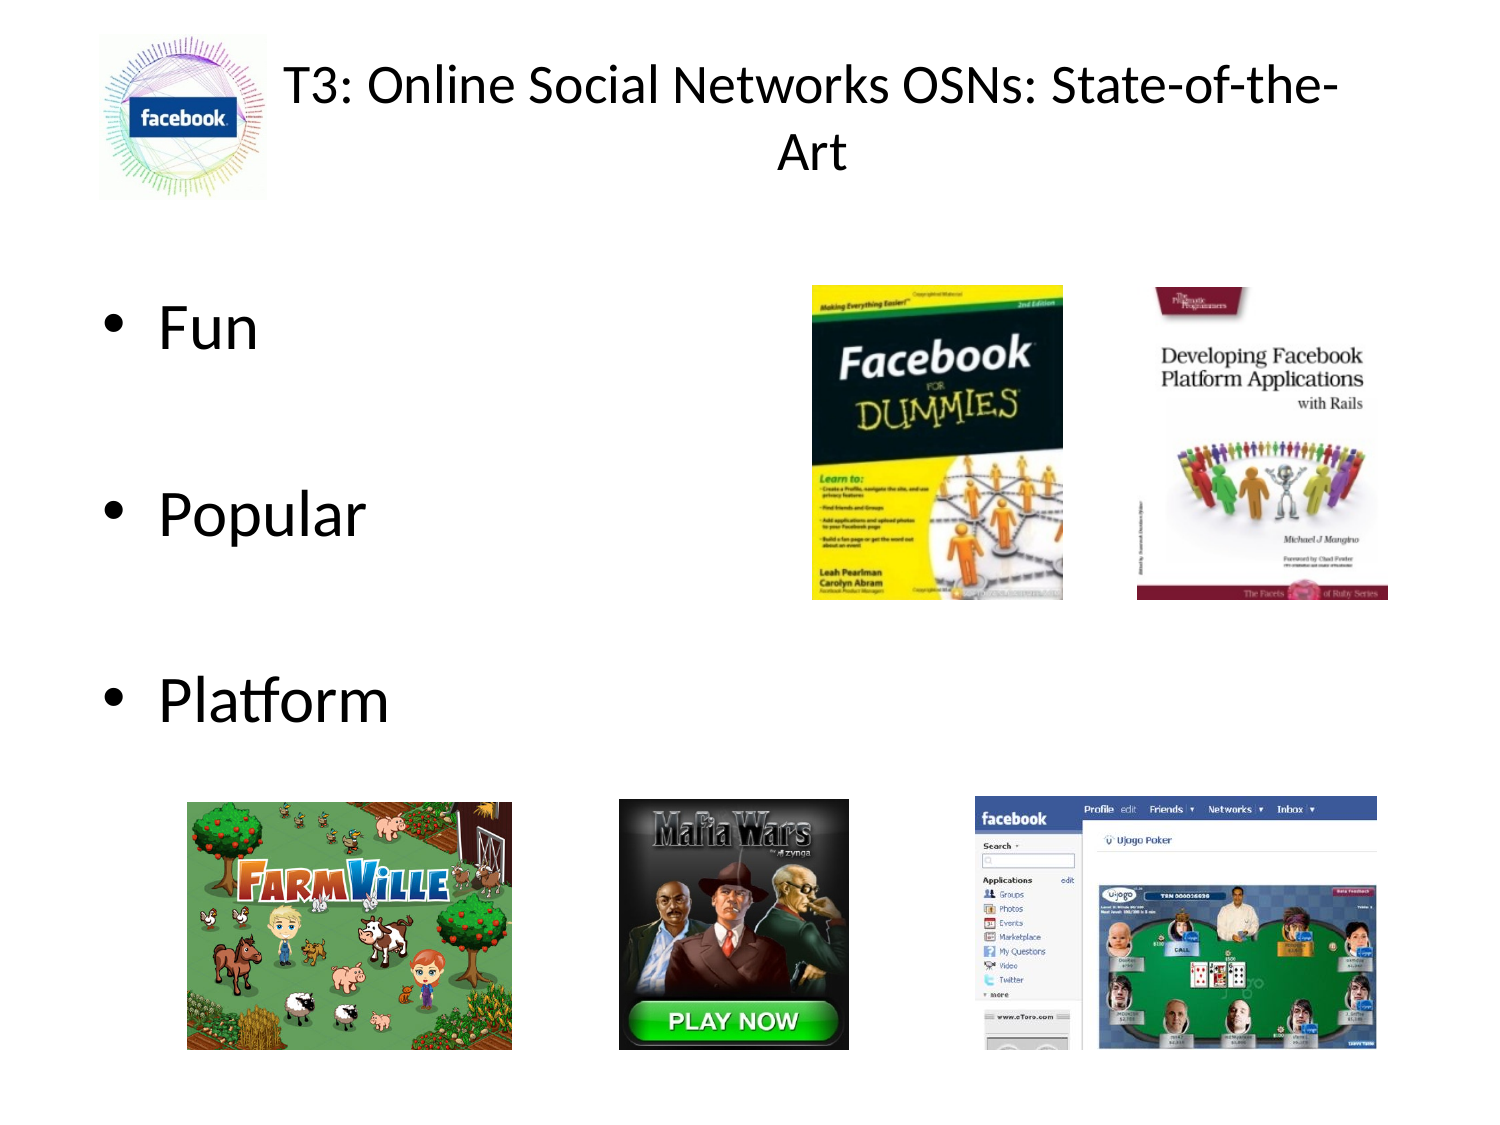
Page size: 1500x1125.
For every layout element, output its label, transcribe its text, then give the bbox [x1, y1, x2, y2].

picture [99, 34, 268, 201]
picture [619, 799, 849, 1051]
list Fun Popular Platform [87, 275, 713, 800]
picture [187, 801, 512, 1051]
picture [974, 796, 1377, 1051]
title T3: Online Social Networks OSNs: State-of-the-Art [271, 39, 1369, 190]
picture [812, 285, 1063, 601]
picture [1137, 287, 1388, 601]
